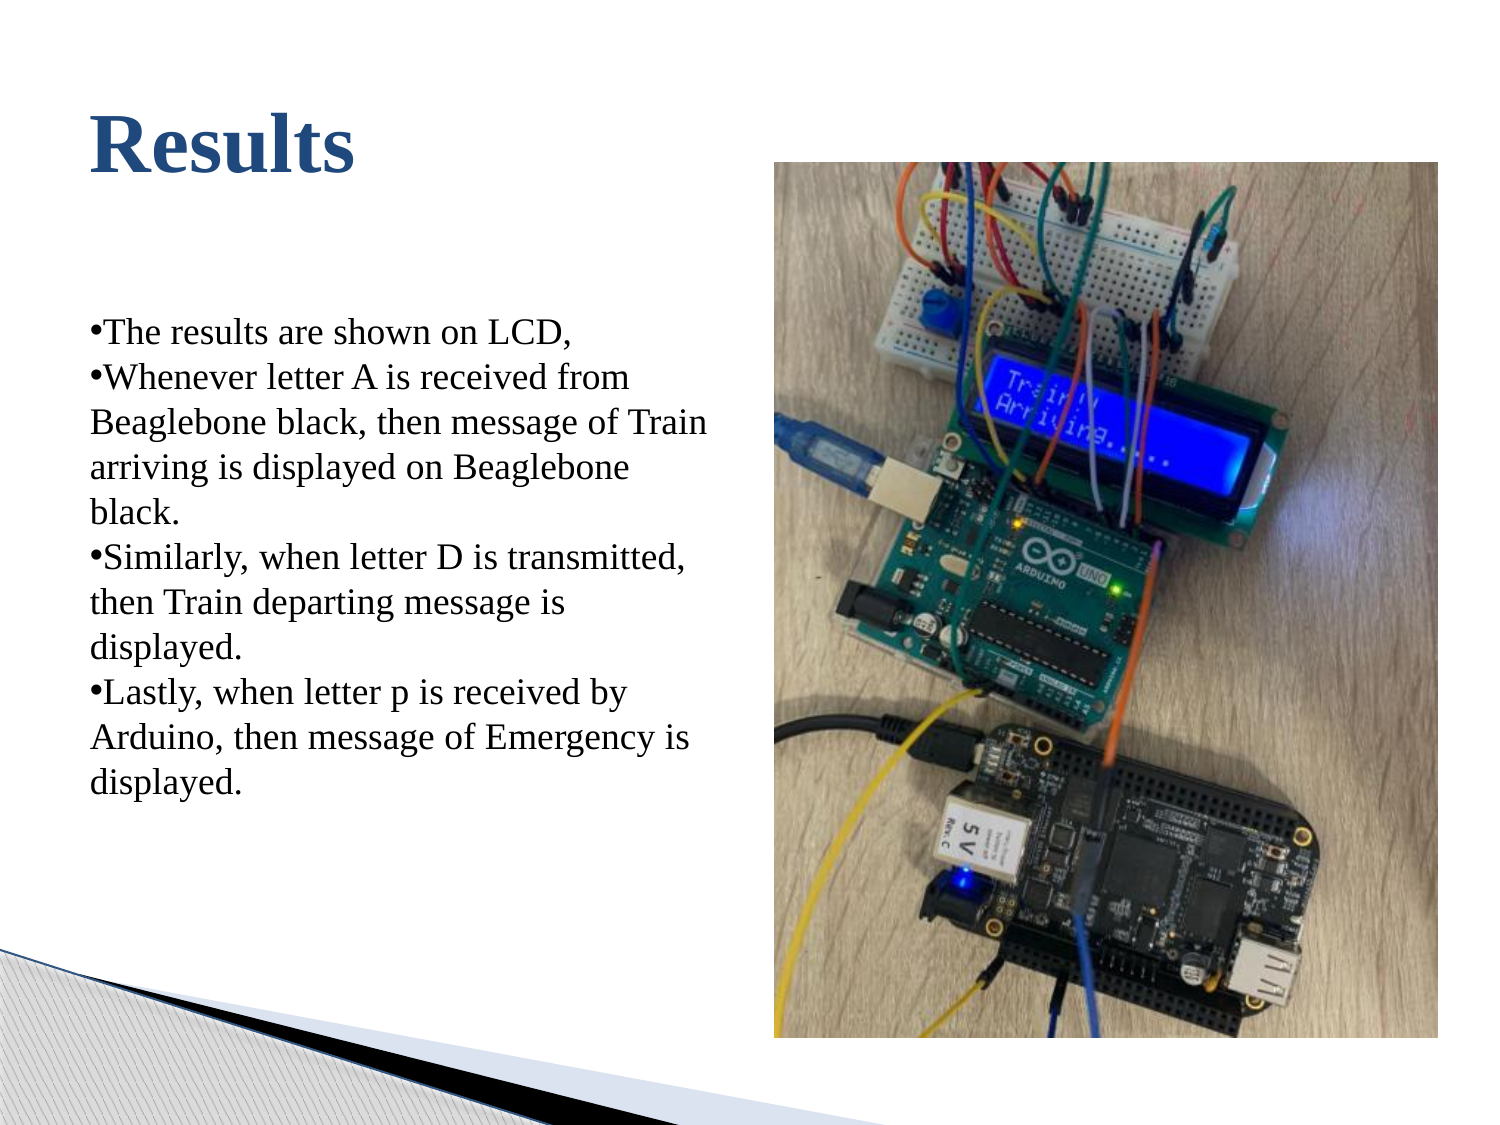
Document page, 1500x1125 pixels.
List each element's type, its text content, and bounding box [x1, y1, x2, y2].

title Results [75, 45, 1425, 233]
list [774, 162, 1438, 1038]
text_box The results are shown on LCD, Whenever letter A is received from Beaglebone black, then message of Train arriving is displayed on Beaglebone black. Similarly, when letter D is transmitted, then Train departing message is displayed. Lastly, when letter p is received by Arduino, then message of Emergency is displayed. [74, 299, 738, 855]
